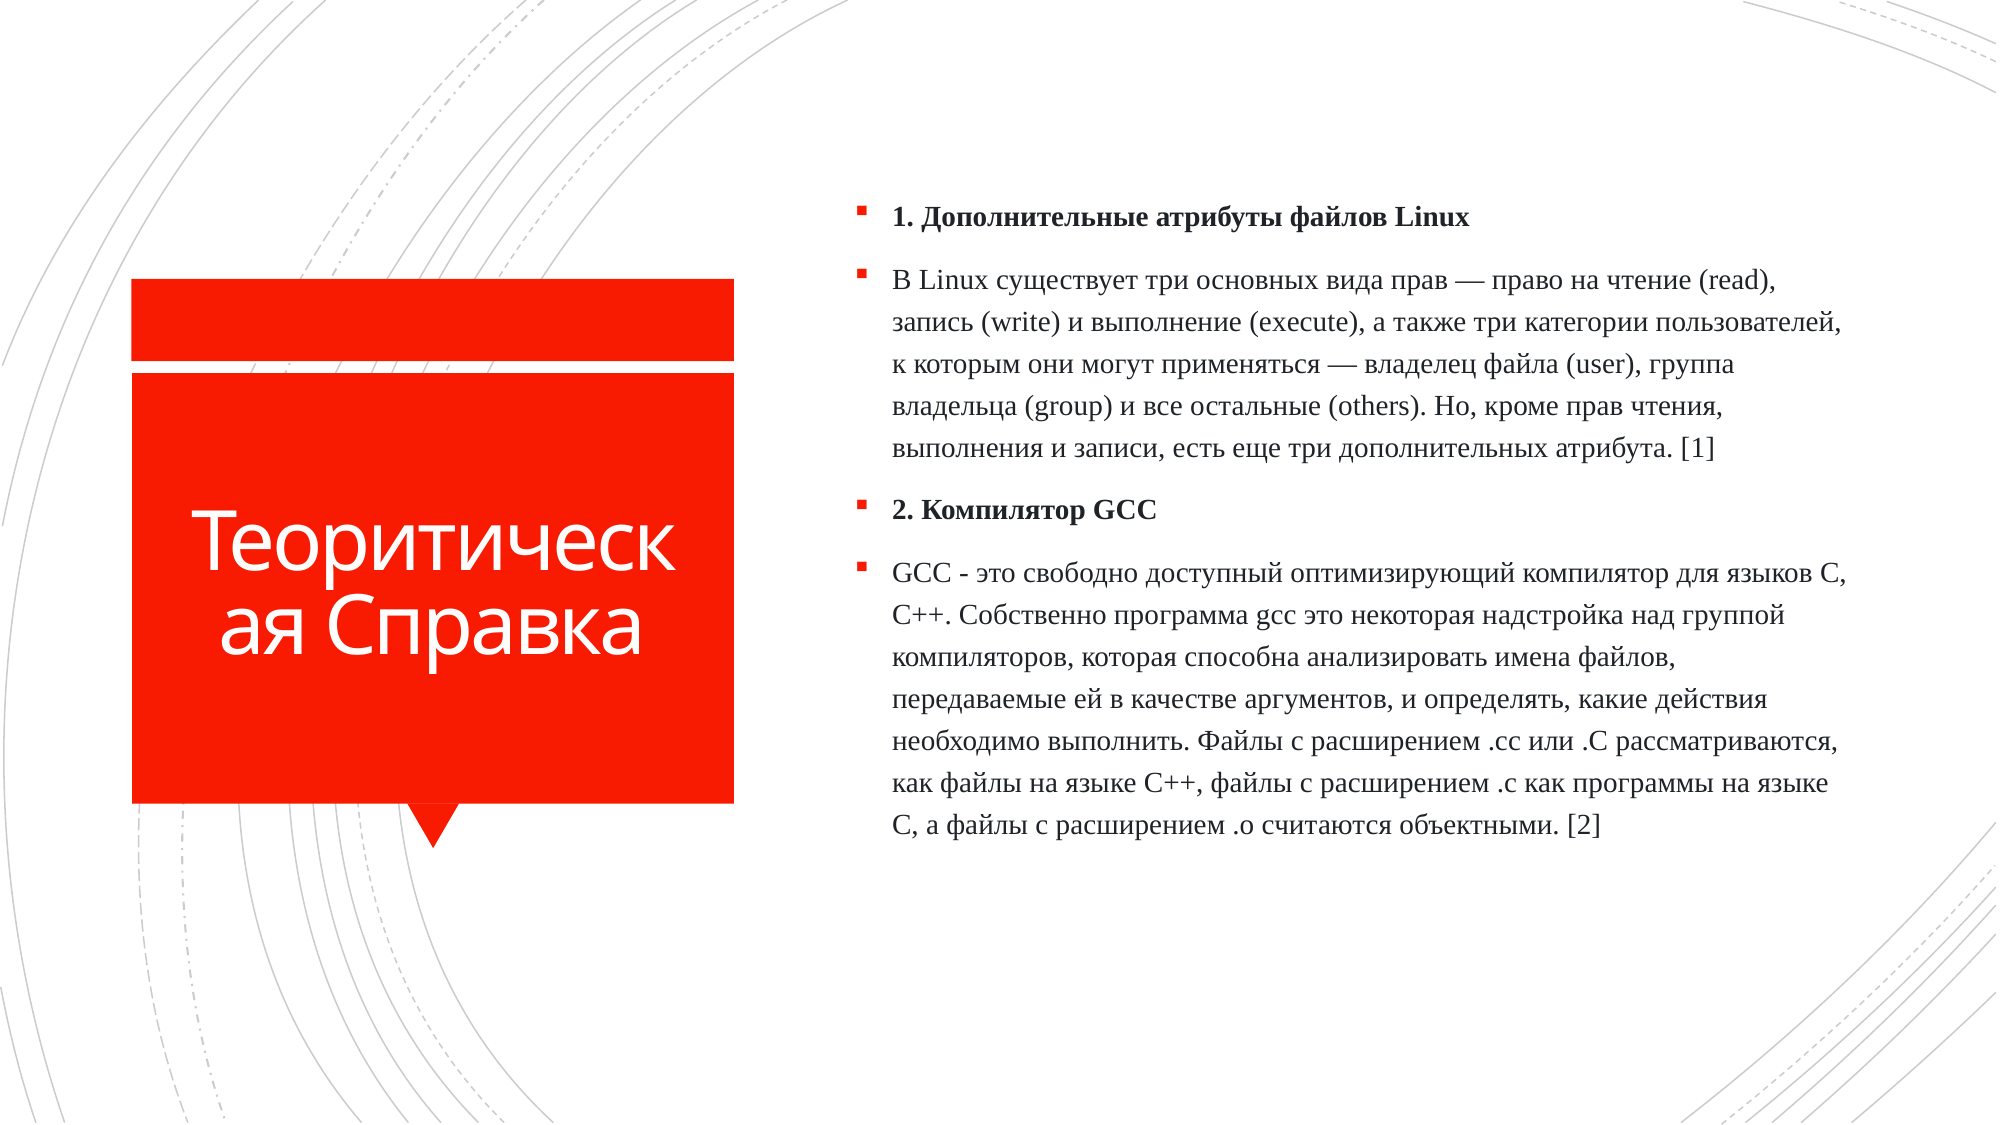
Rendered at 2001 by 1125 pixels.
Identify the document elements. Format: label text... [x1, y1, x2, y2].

list 1. Дополнительные атрибуты файлов Linux В Linux существует три основных вида прав — право на чтение (read), запись (write) и выполнение (execute), а также три категории пользователей, к которым они могут применяться — владелец файла (user), группа владельца (group) и все остальные (others). Но, кроме прав чтения, выполнения и записи, есть еще три дополнительных атрибута. [1] 2. Компилятор GCC GСС - это свободно доступный оптимизирующий компилятор для языков C, C++. Собственно программа gcc это некоторая надстройка над группой компиляторов, которая способна анализировать имена файлов, передаваемые ей в качестве аргументов, и определять, какие действия необходимо выполнить. Файлы с расширением .cc или .C рассматриваются, как файлы на языке C++, файлы с расширением .c как программы на языке C, а файлы c расширением .o считаются объектными. [2] [839, 131, 1871, 993]
title Теоритическая Справка [145, 385, 720, 789]
